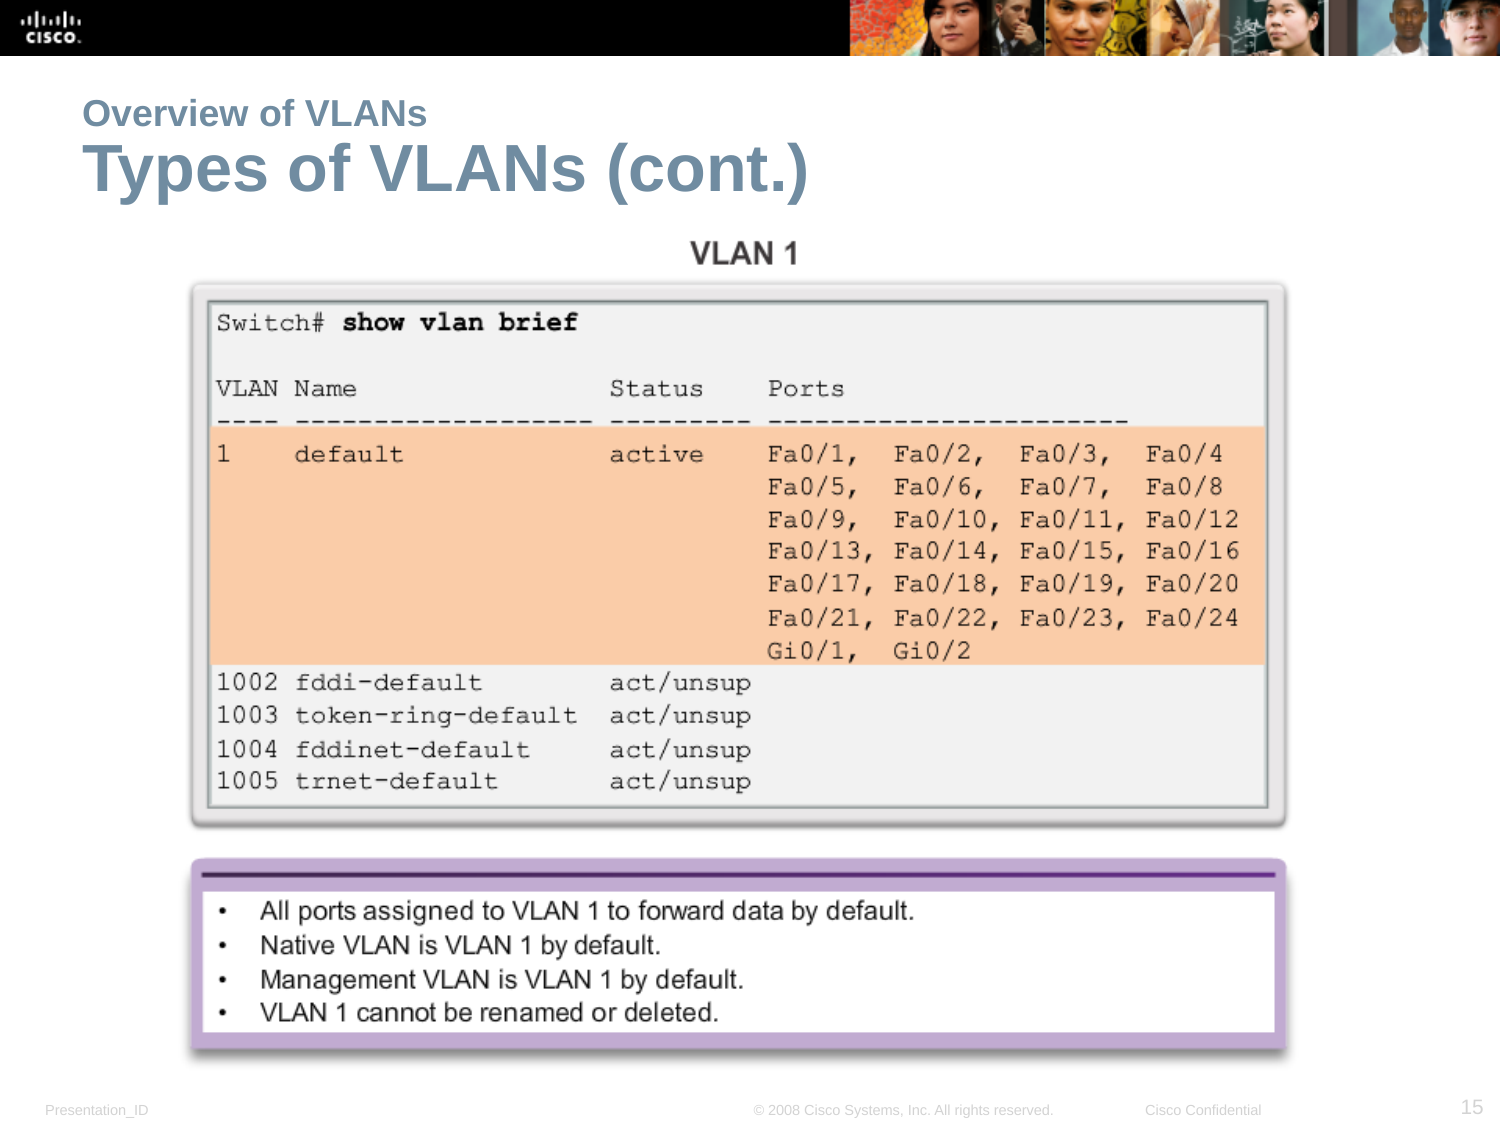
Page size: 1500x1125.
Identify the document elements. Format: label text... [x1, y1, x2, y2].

picture [0, 0, 1500, 56]
picture [170, 232, 1303, 1079]
title Overview of VLANs Types of VLANs (cont.) [68, 75, 1405, 214]
